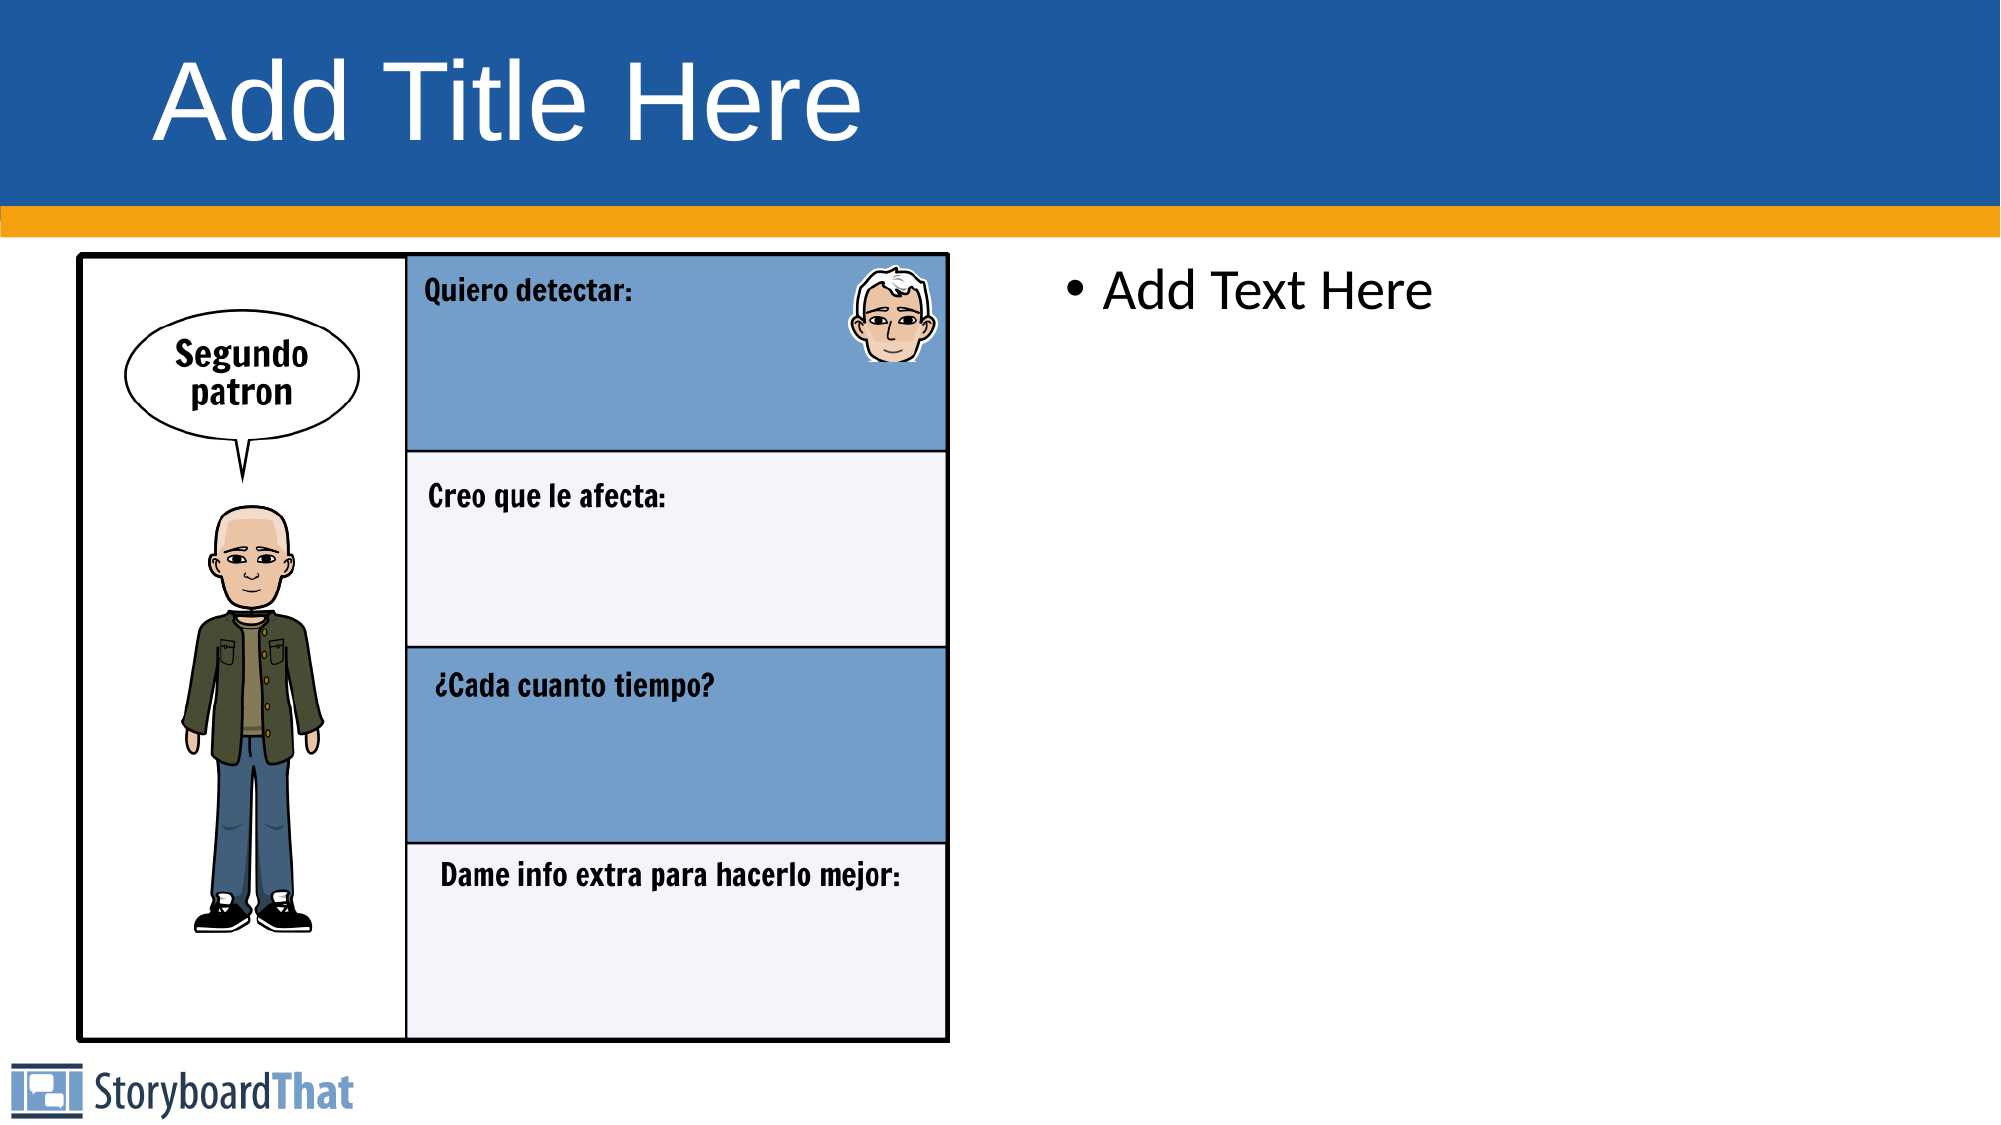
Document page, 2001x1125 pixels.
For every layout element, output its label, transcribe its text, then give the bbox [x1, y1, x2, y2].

picture [9, 1060, 357, 1120]
title Add Title Here [137, 2, 1863, 206]
picture [74, 251, 951, 1044]
list Add Text Here [1050, 251, 1950, 1044]
